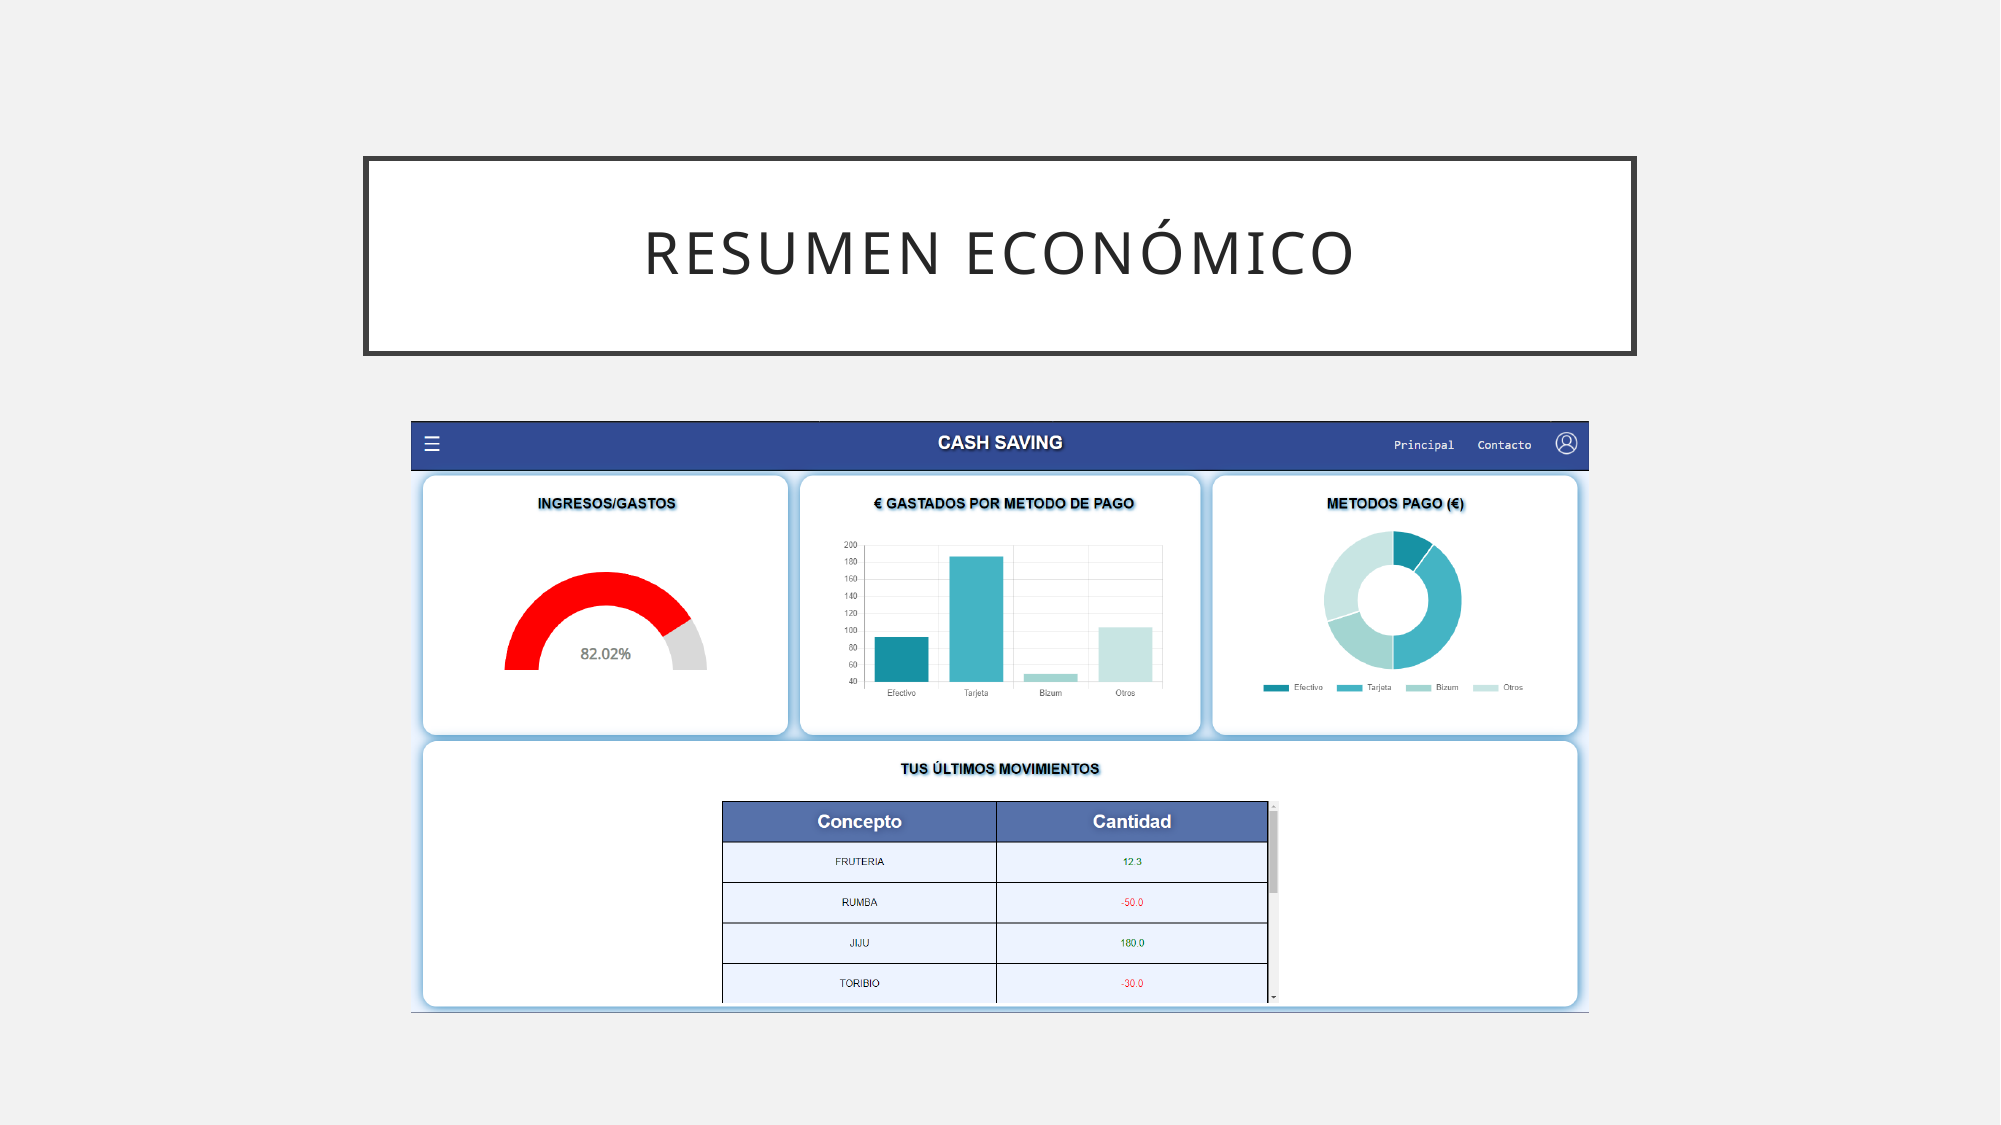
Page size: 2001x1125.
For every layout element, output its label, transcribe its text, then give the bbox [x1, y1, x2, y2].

title RESUMEN ECONÓMICO [363, 156, 1637, 356]
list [411, 421, 1589, 1013]
